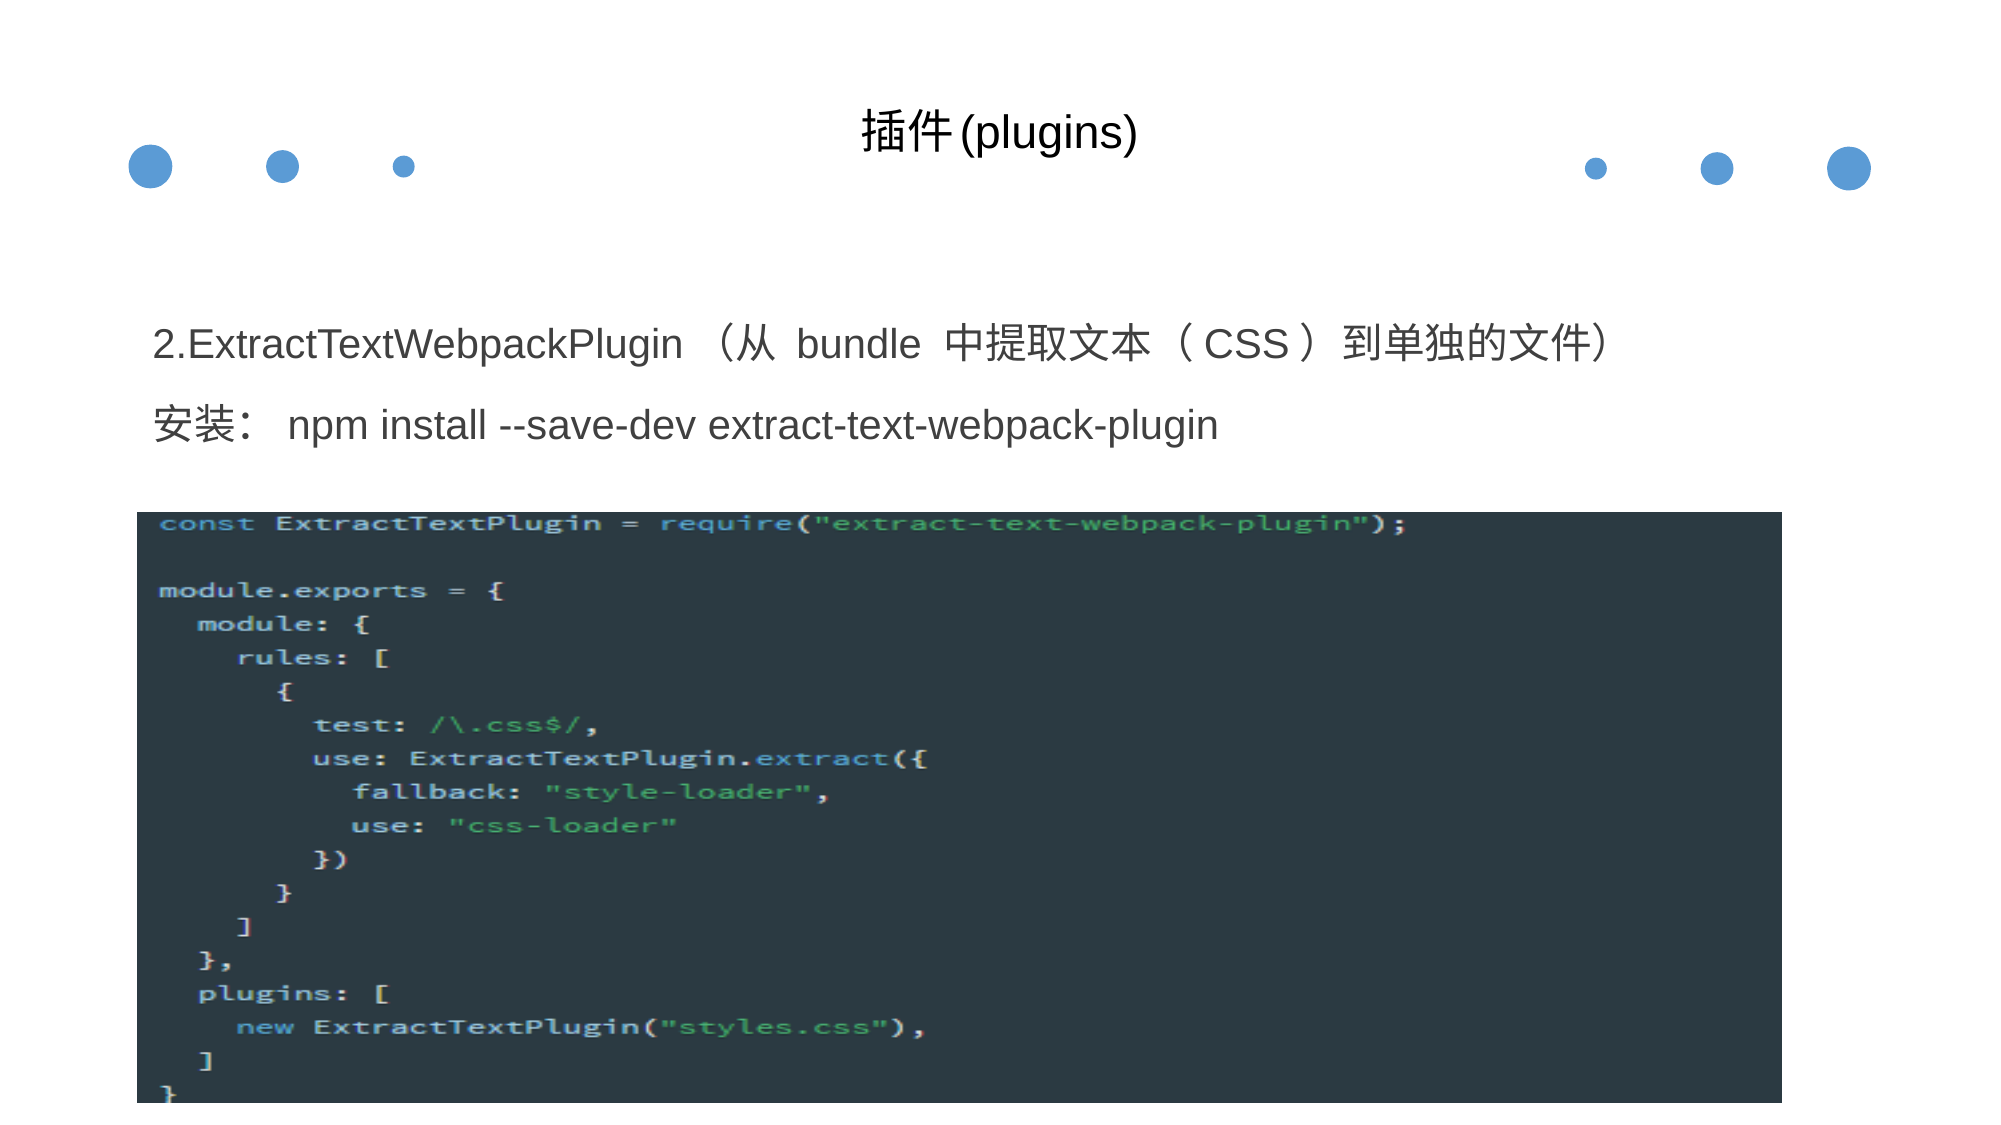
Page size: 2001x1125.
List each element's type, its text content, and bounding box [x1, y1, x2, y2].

list 2.ExtractTextWebpackPlugin（从 bundle 中提取文本（CSS）到单独的文件） 安装：npm install --save-dev extract-text-webpack-plugin [137, 299, 1863, 1014]
picture [137, 512, 1782, 1103]
title 插件(plugins) [414, 82, 1585, 223]
